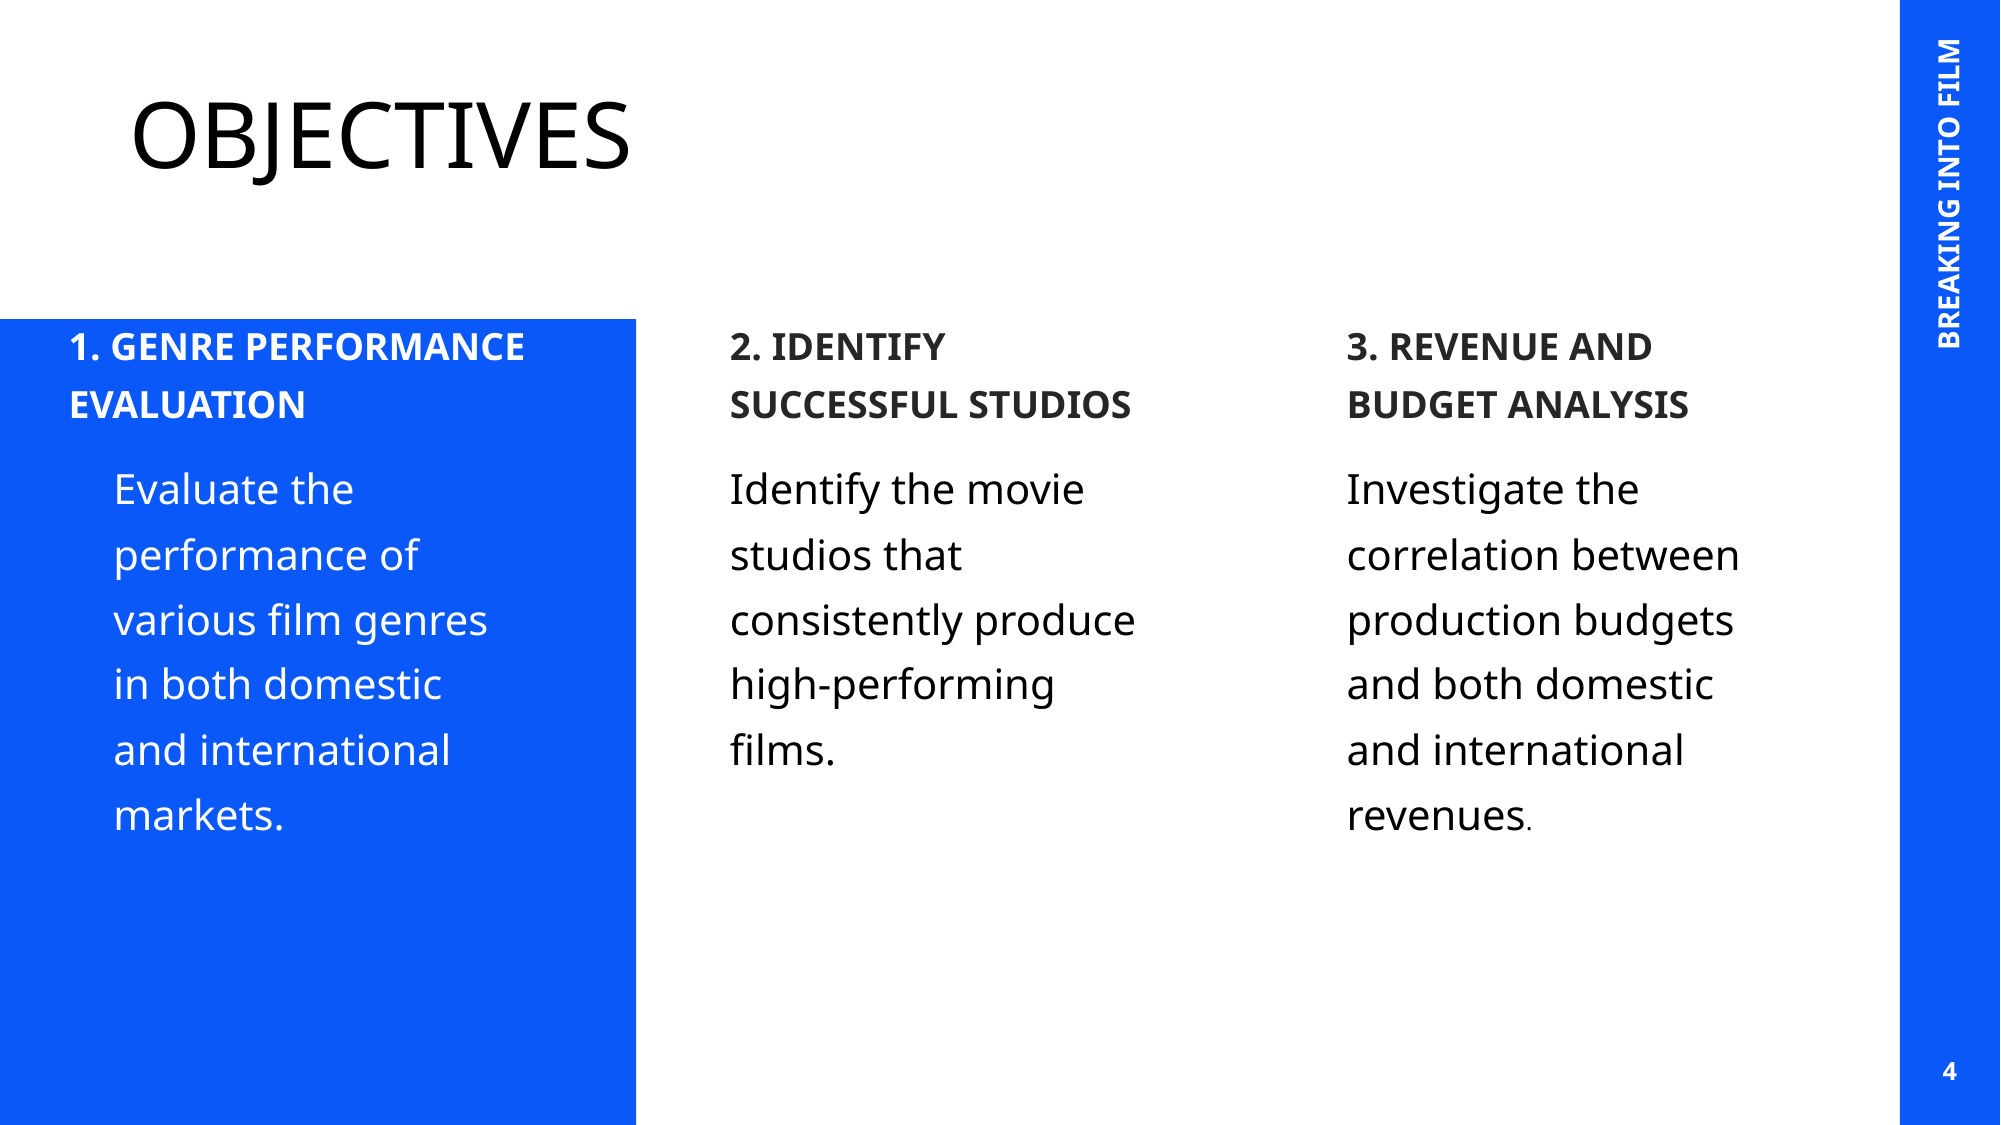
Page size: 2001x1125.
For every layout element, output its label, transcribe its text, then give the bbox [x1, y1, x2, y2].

list 3. REVENUE AND BUDGET ANALYSIS [1331, 299, 1800, 434]
footer BREAKING INTO FILM [1920, 22, 1980, 698]
title OBJECTIVES [114, 82, 1800, 300]
list 1. GENRE PERFORMANCE EVALUATION [53, 312, 542, 434]
slide_number 4 [1899, 1042, 2000, 1103]
list Identify the movie studios that consistently produce high-performing films. [715, 440, 1183, 1043]
list 2. IDENTIFY SUCCESSFUL STUDIOS [715, 312, 1183, 434]
list Evaluate the performance of various film genres in both domestic and international markets. [98, 440, 542, 1043]
list Investigate the correlation between production budgets and both domestic and international revenues. [1331, 440, 1800, 1043]
